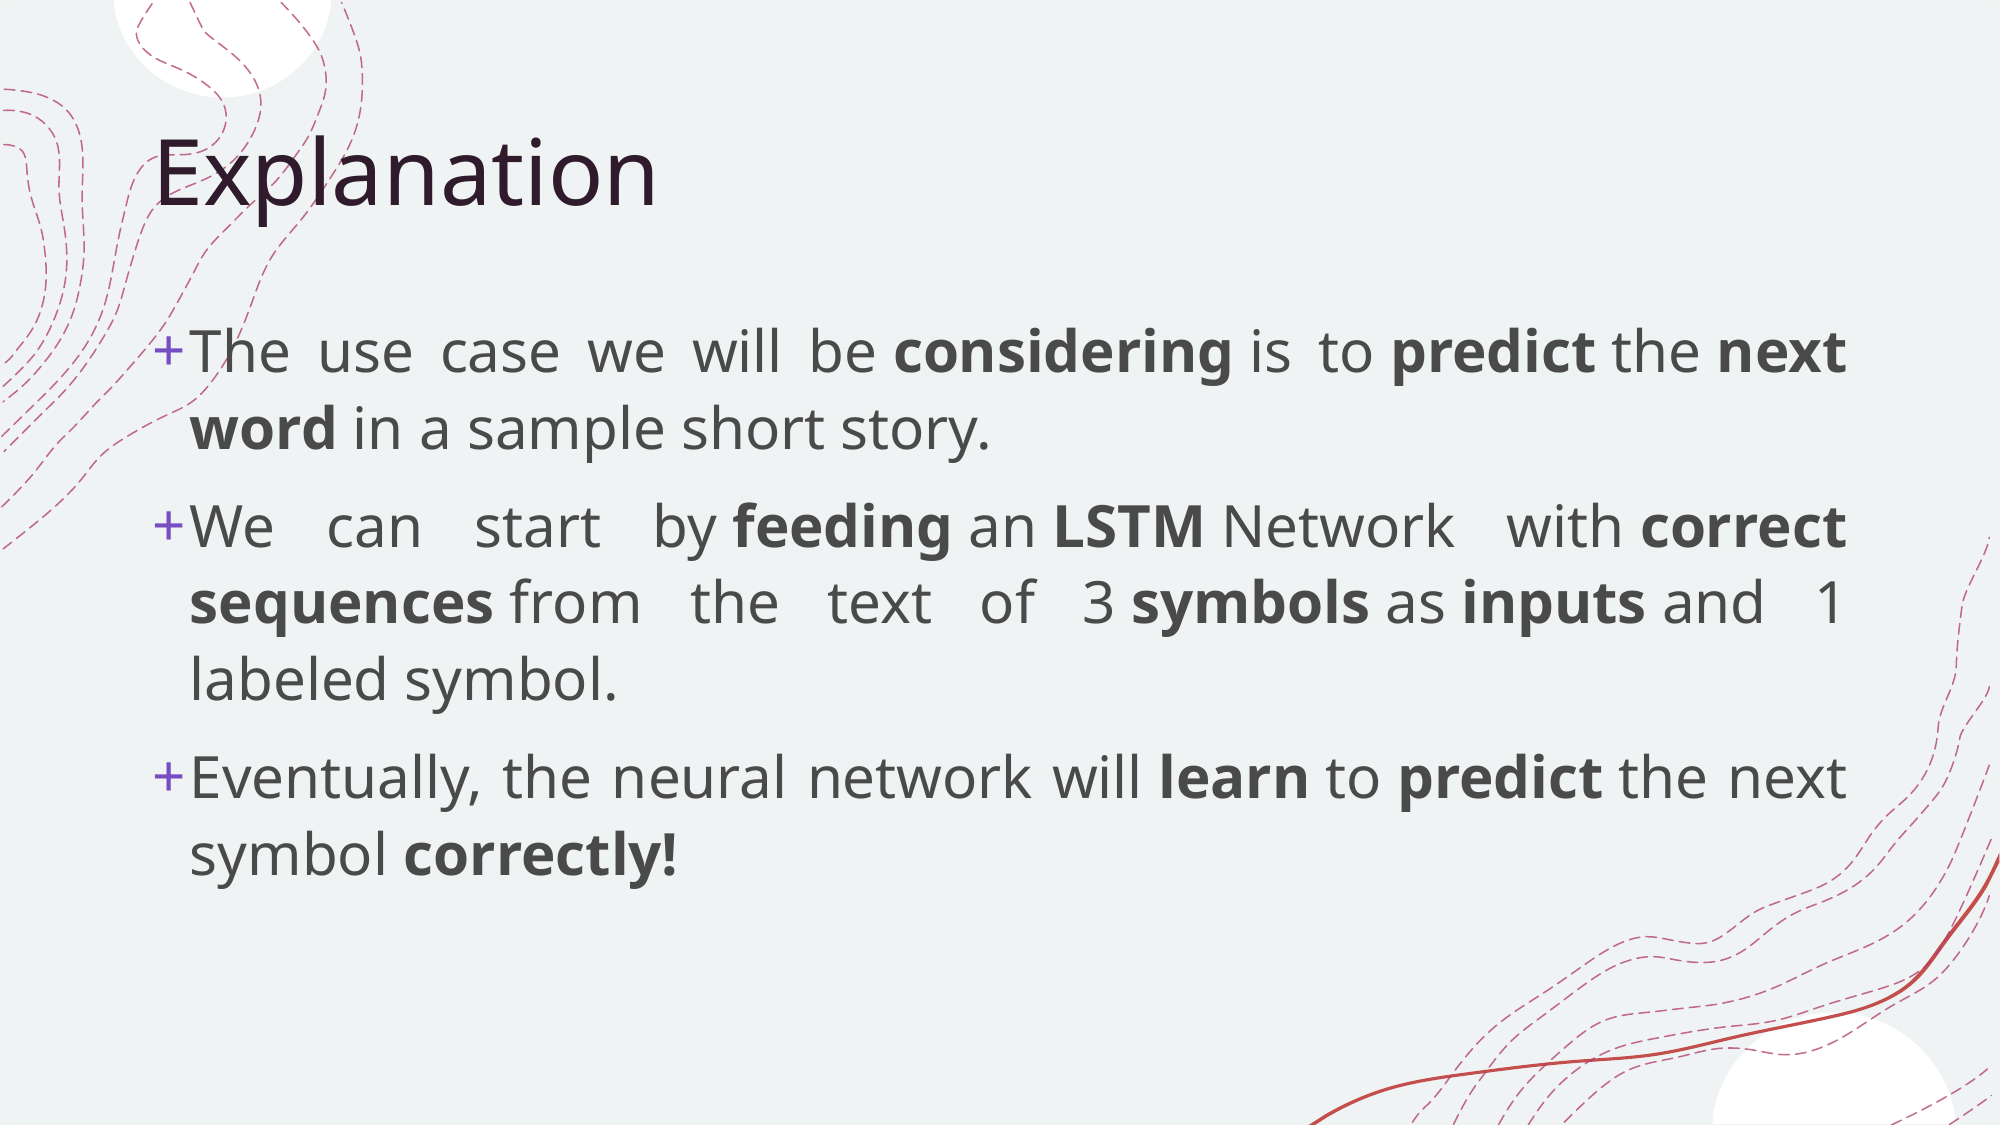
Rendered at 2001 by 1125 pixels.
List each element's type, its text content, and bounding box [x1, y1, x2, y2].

title Explanation [137, 59, 1863, 278]
list The use case we will be considering is to predict the next word in a sample short story. We can start by feeding an LSTM Network with correct sequences from the text of 3 symbols as inputs and 1 labeled symbol. Eventually, the neural network will learn to predict the next symbol correctly! [137, 299, 1863, 1014]
